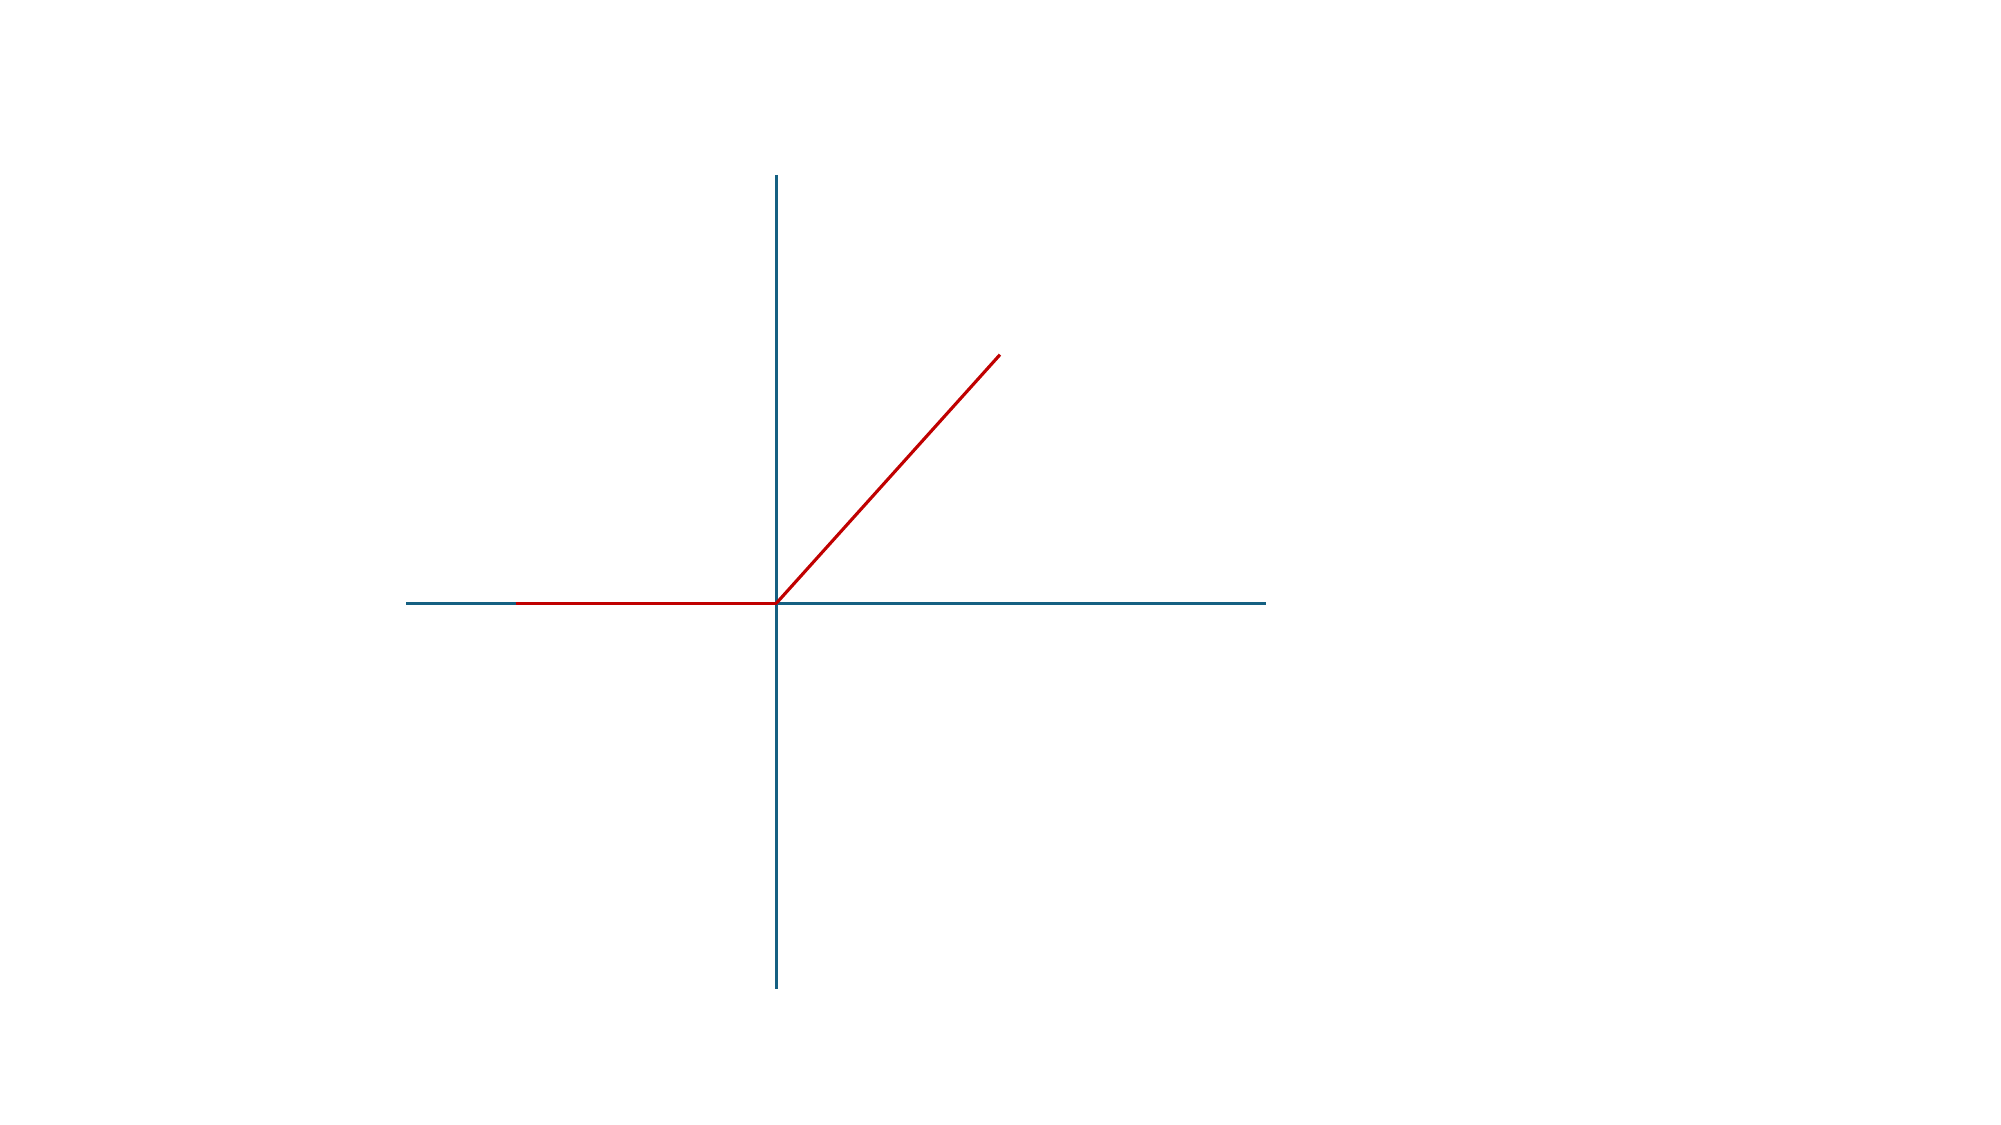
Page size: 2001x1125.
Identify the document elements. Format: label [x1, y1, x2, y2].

text_box [775, 354, 1001, 604]
